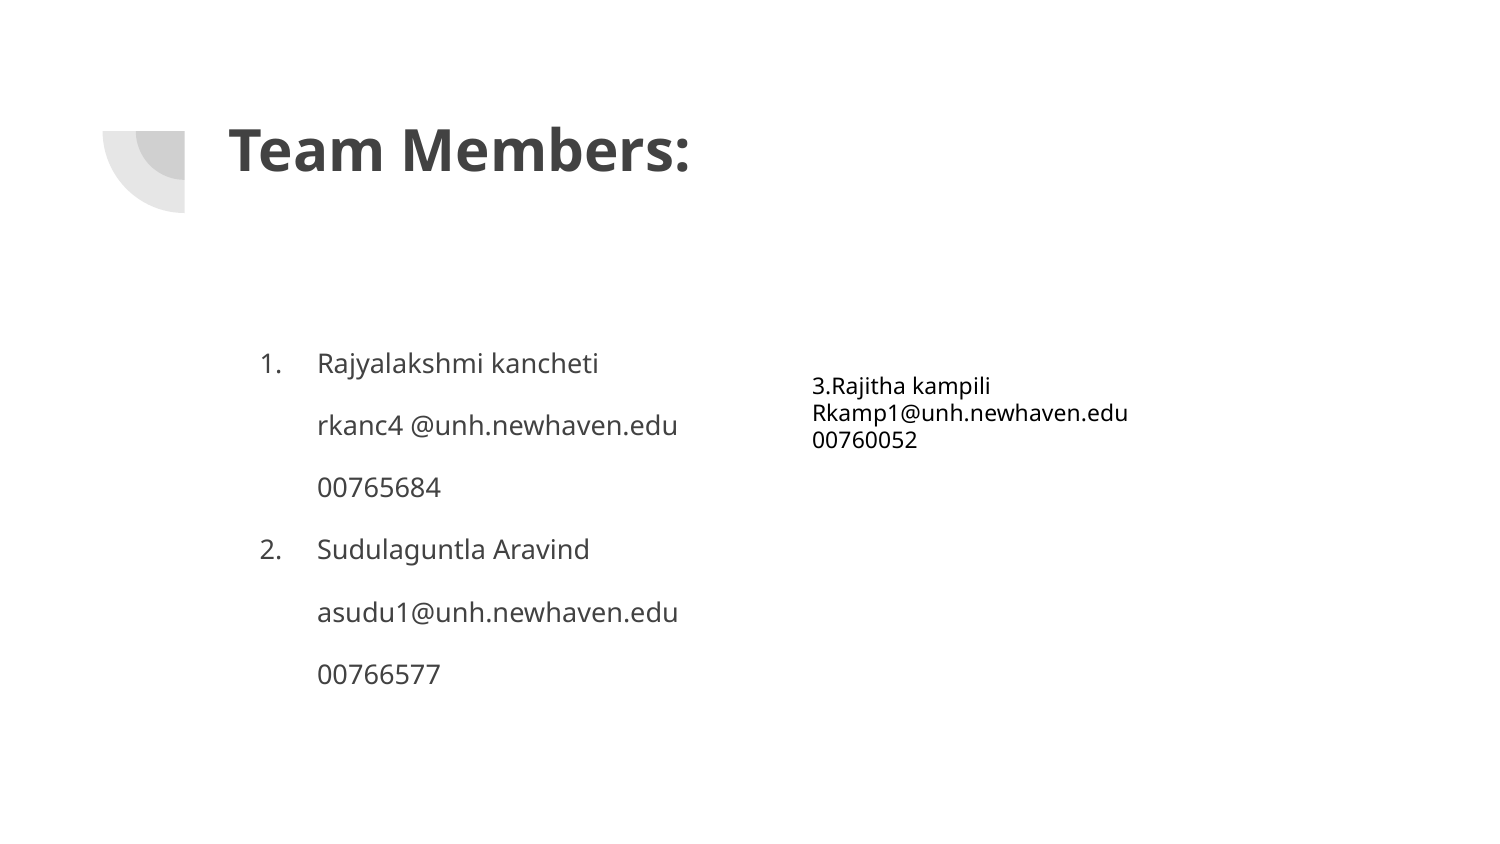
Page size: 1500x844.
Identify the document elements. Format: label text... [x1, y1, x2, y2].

text_box 3.Rajitha kampili Rkamp1@unh.newhaven.edu 00760052 [797, 356, 1290, 496]
list Rajyalakshmi kancheti rkanc4 @unh.newhaven.edu 00765684 Sudulaguntla Aravind asudu1@unh.newhaven.edu 00766577 [213, 326, 798, 744]
title Team Members: [213, 98, 1368, 263]
